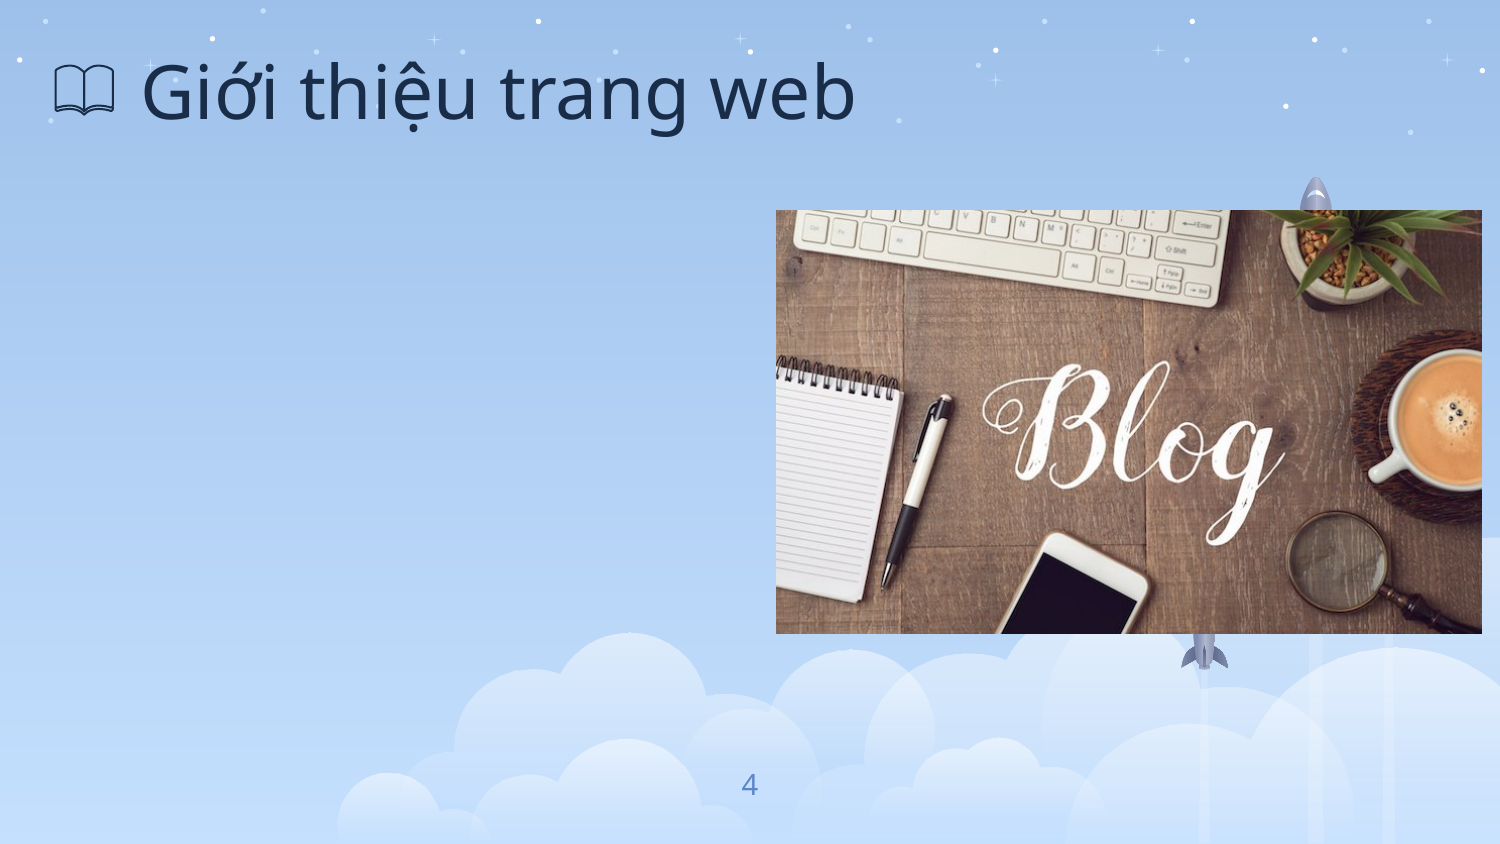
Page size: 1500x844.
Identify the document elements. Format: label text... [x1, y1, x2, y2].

slide_number 4 [705, 754, 795, 819]
picture [776, 210, 1482, 634]
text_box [55, 65, 114, 115]
title Giới thiệu trang web [140, 70, 1165, 136]
